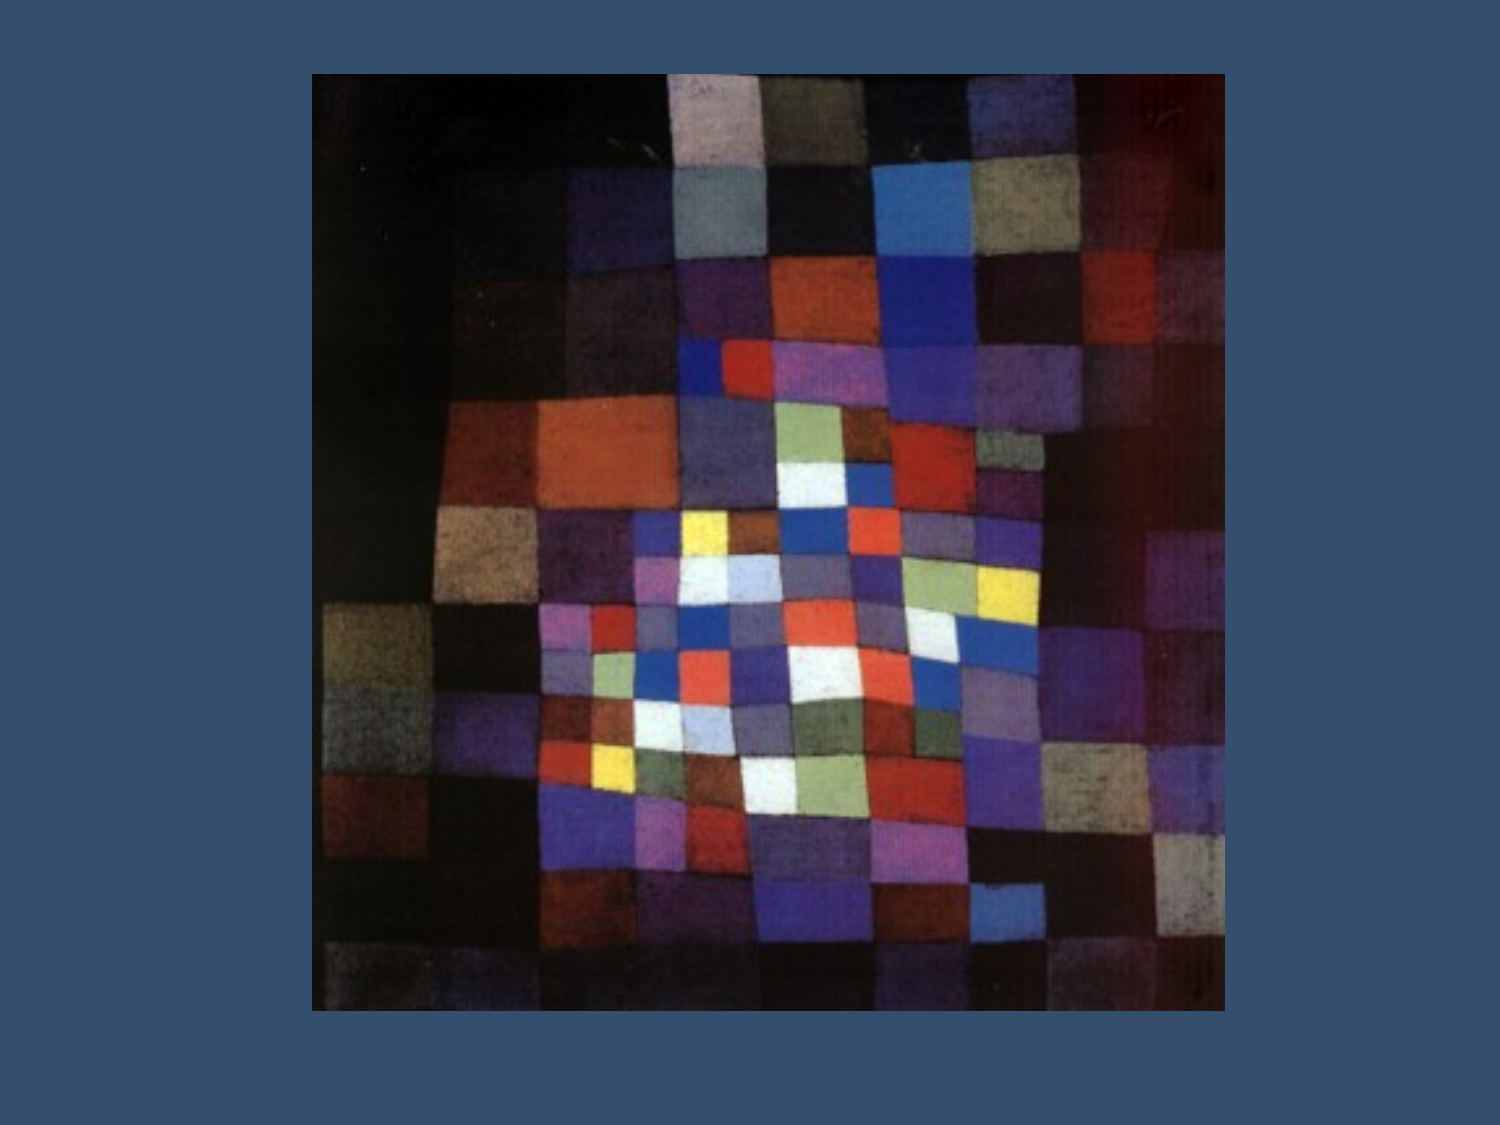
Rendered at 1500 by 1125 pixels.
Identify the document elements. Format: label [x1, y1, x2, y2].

picture [312, 74, 1226, 1012]
